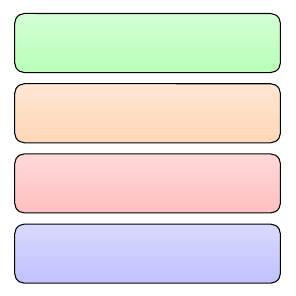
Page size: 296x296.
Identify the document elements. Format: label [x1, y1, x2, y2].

text_box [0, 0, 296, 296]
text_box [13, 152, 282, 214]
text_box [13, 82, 282, 144]
text_box [13, 223, 282, 285]
text_box [13, 12, 282, 74]
